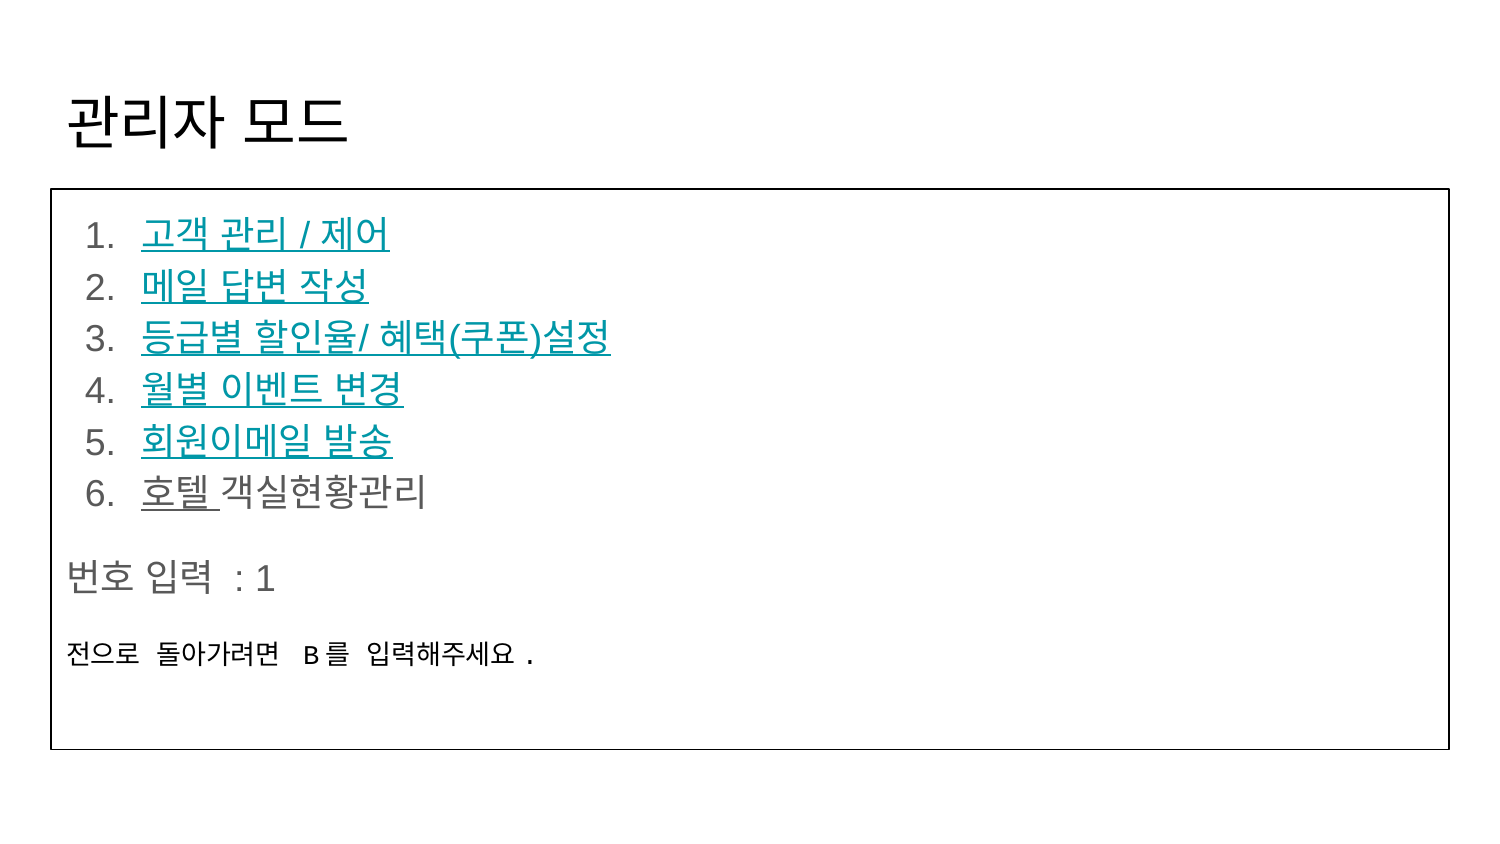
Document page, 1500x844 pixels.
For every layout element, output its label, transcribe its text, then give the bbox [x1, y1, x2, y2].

list 고객 관리 / 제어 메일 답변 작성 등급별 할인율/ 혜택(쿠폰)설정 월별 이벤트 변경 회원이메일 발송 호텔 객실현황관리 번호 입력 : 1 전으로 돌아가려면 B를 입력해주세요. [51, 189, 1449, 750]
title 관리자 모드 [51, 71, 1449, 166]
